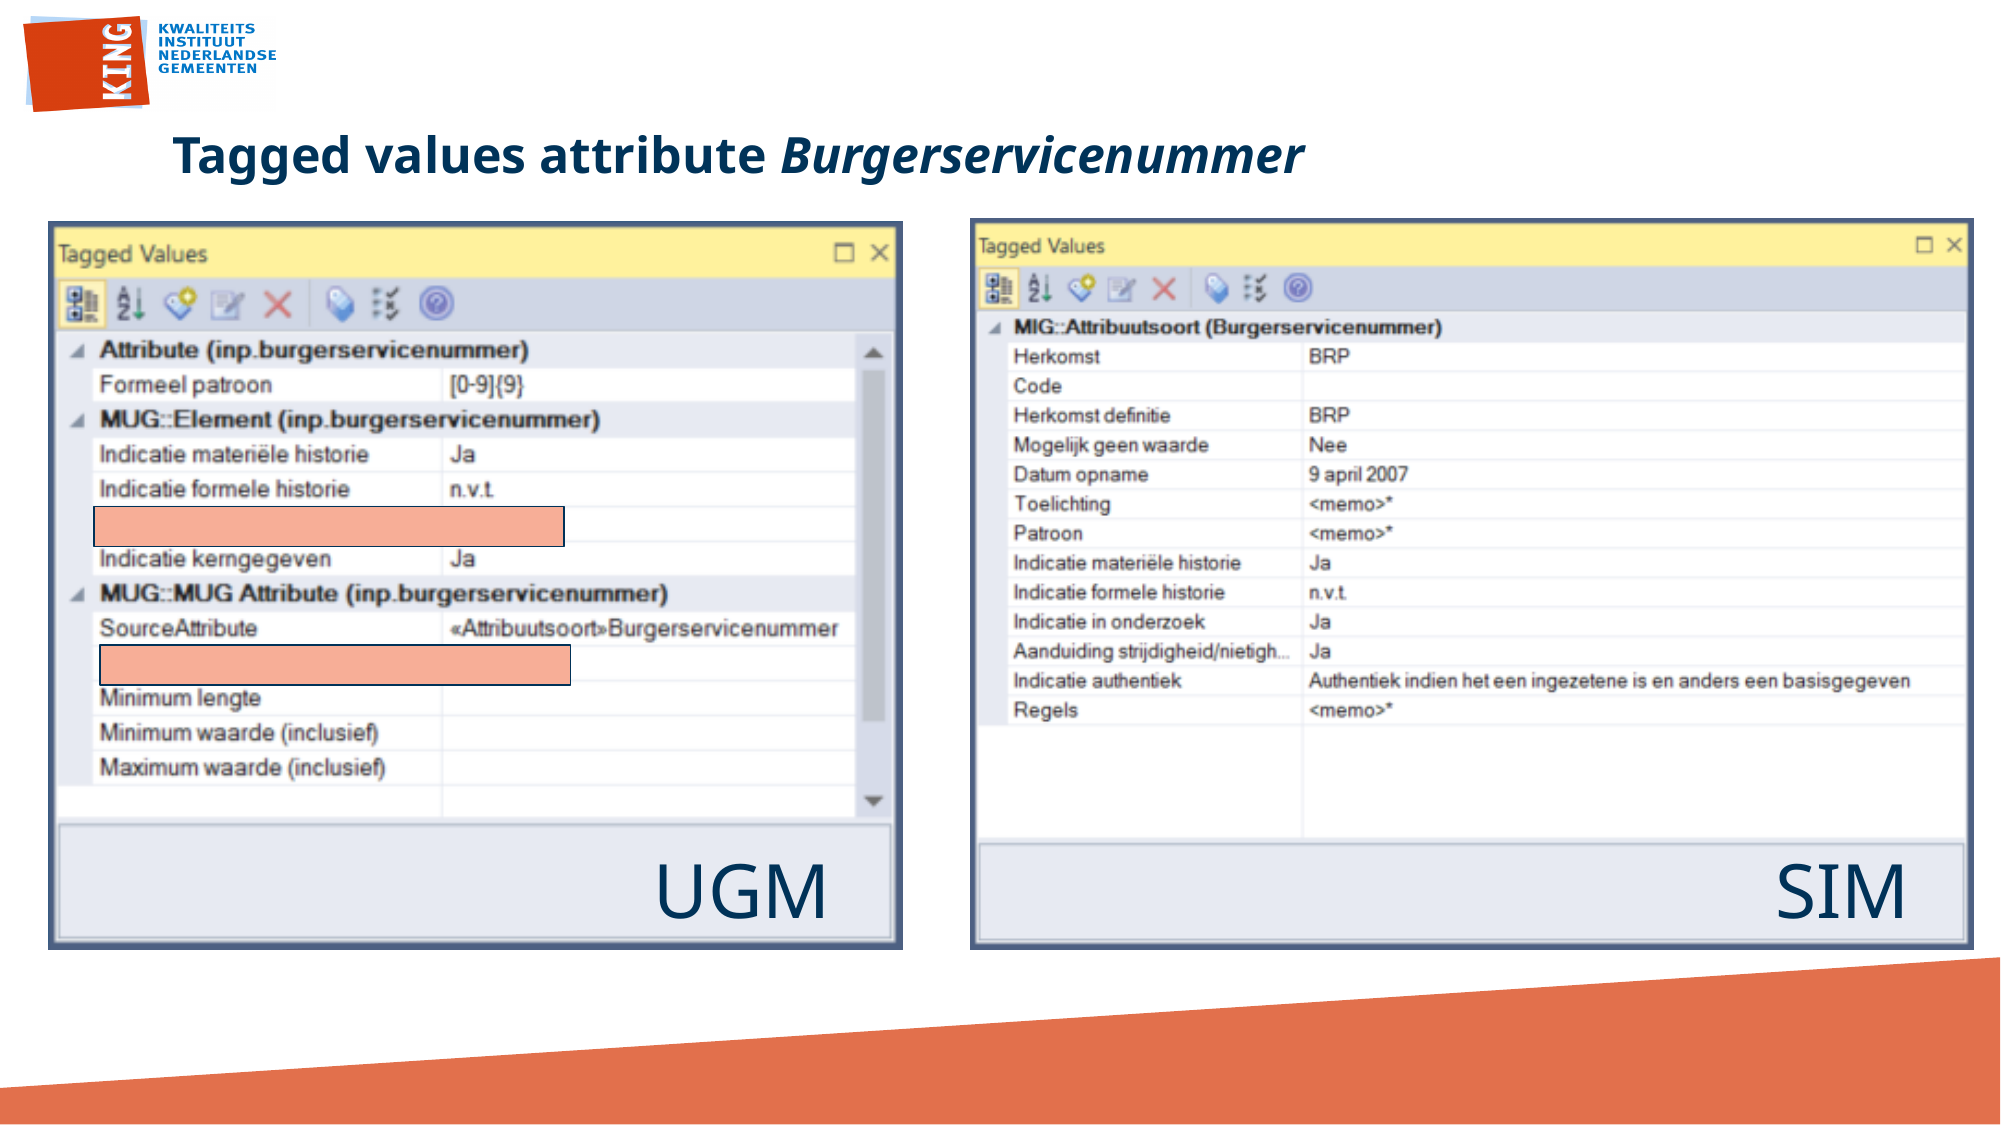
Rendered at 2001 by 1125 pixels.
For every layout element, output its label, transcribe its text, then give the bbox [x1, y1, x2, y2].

picture [970, 218, 1975, 950]
title Tagged values attribute Burgerservicenummer [157, 88, 1843, 219]
picture [48, 221, 903, 950]
picture [23, 16, 276, 112]
